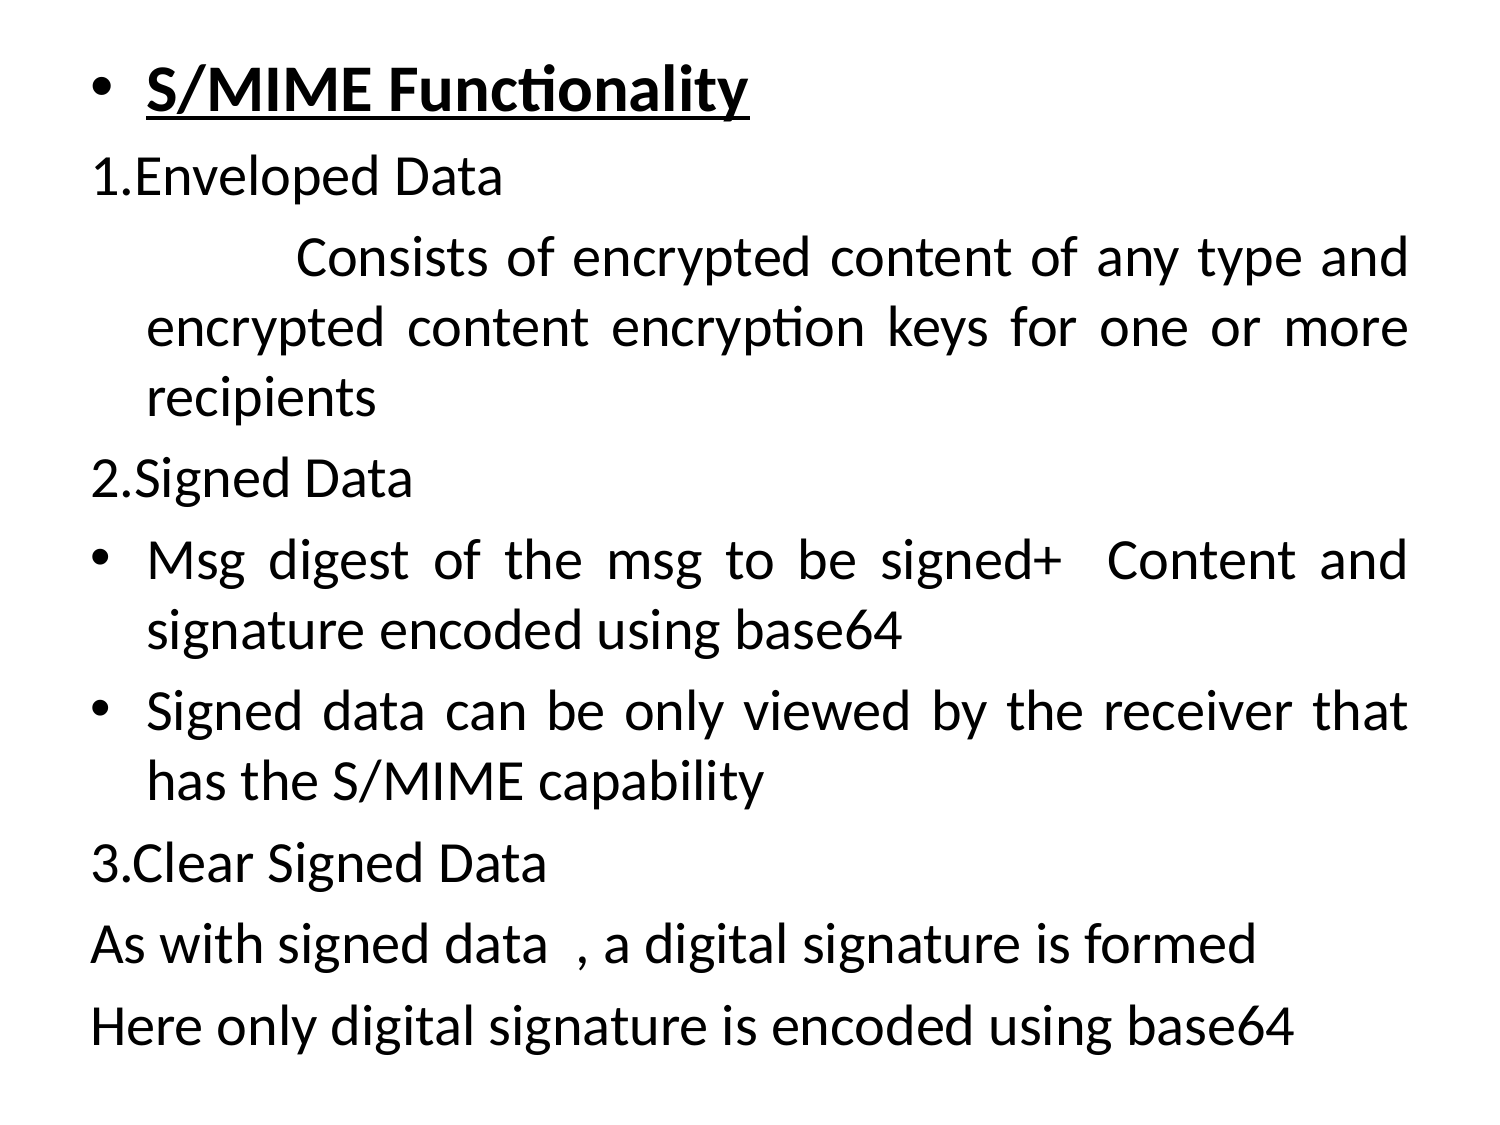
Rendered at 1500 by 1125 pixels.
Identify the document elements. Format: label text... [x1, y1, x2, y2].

list S/MIME Functionality 1.Enveloped Data Consists of encrypted content of any type and encrypted content encryption keys for one or more recipients 2.Signed Data Msg digest of the msg to be signed+ Content and signature encoded using base64 Signed data can be only viewed by the receiver that has the S/MIME capability 3.Clear Signed Data As with signed data , a digital signature is formed Here only digital signature is encoded using base64 [75, 37, 1425, 1125]
